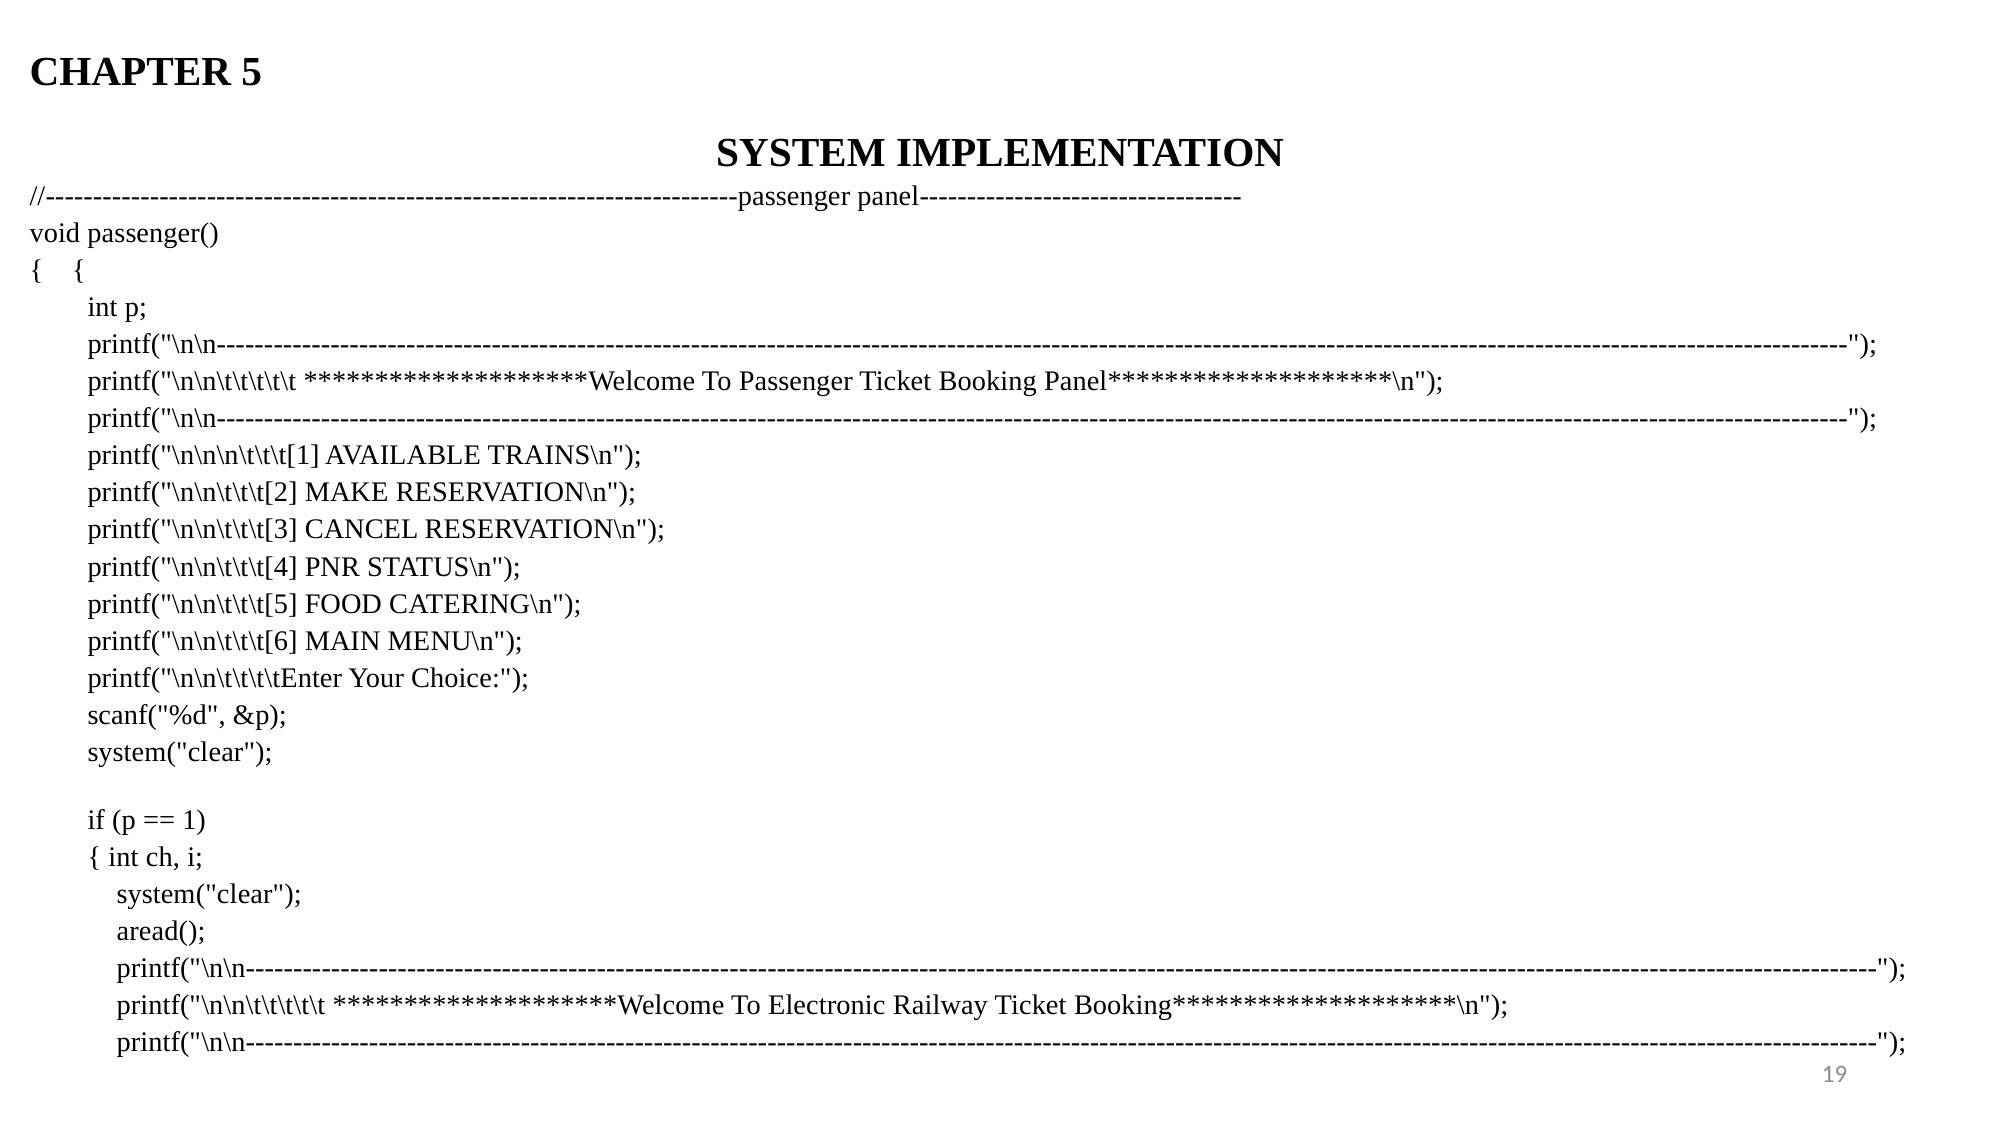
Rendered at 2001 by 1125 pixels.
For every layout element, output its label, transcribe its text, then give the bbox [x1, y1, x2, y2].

subtitle CHAPTER 5 SYSTEM IMPLEMENTATION //-------------------------------------------------------------------------passenger panel---------------------------------- void passenger() { { int p; printf("\n\n----------------------------------------------------------------------------------------------------------------------------------------------------------------------------"); printf("\n\n\t\t\t\t\t ********************Welcome To Passenger Ticket Booking Panel********************\n"); printf("\n\n----------------------------------------------------------------------------------------------------------------------------------------------------------------------------"); printf("\n\n\n\t\t\t[1] AVAILABLE TRAINS\n"); printf("\n\n\t\t\t[2] MAKE RESERVATION\n"); printf("\n\n\t\t\t[3] CANCEL RESERVATION\n"); printf("\n\n\t\t\t[4] PNR STATUS\n"); printf("\n\n\t\t\t[5] FOOD CATERING\n"); printf("\n\n\t\t\t[6] MAIN MENU\n"); printf("\n\n\t\t\t\tEnter Your Choice:"); scanf("%d", &p); system("clear"); if (p == 1) { int ch, i; system("clear"); aread(); printf("\n\n----------------------------------------------------------------------------------------------------------------------------------------------------------------------------"); printf("\n\n\t\t\t\t\t ********************Welcome To Electronic Railway Ticket Booking********************\n"); printf("\n\n----------------------------------------------------------------------------------------------------------------------------------------------------------------------------"); [14, 11, 1986, 1114]
slide_number 19 [1412, 1042, 1863, 1103]
